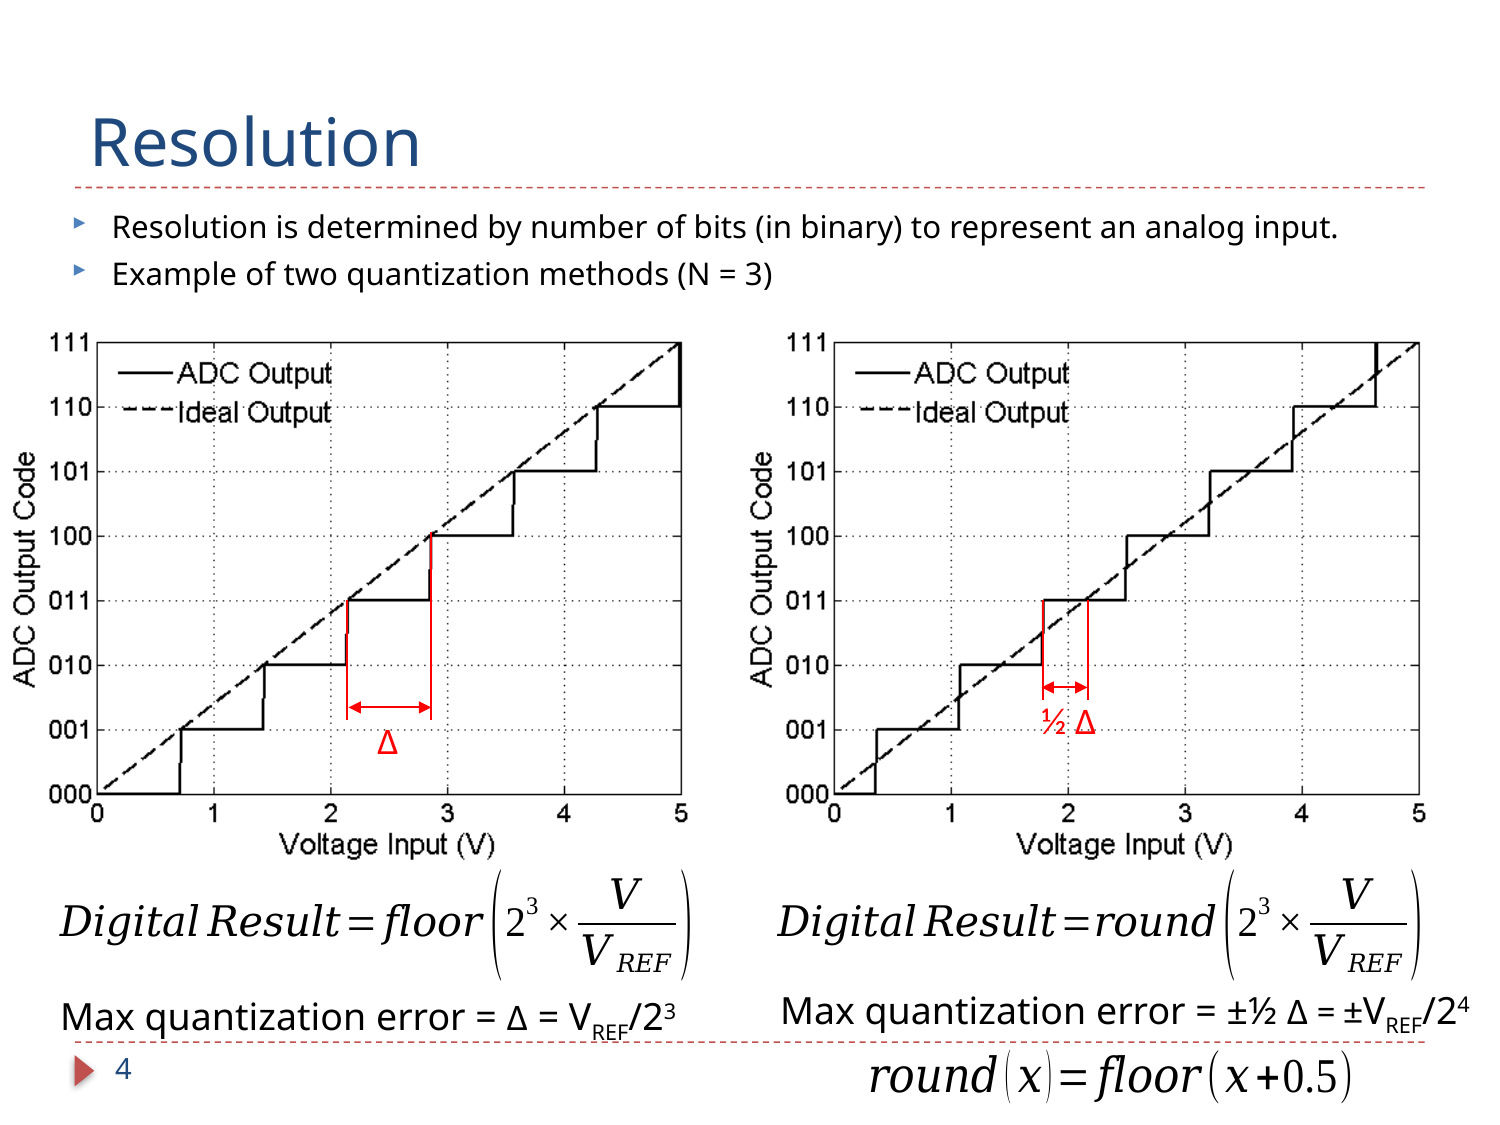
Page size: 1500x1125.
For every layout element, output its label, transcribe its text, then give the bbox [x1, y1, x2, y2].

slide_number 4 [100, 1052, 426, 1103]
list Resolution is determined by number of bits (in binary) to represent an analog input. Example of two quantization methods (N = 3) [57, 200, 1408, 299]
picture [0, 299, 1490, 864]
title Resolution [75, 24, 1425, 188]
text_box Max quantization error = ±½ Δ = ±VREF/24 [765, 979, 1500, 1046]
text_box Max quantization error = Δ = VREF/23 [45, 985, 701, 1052]
